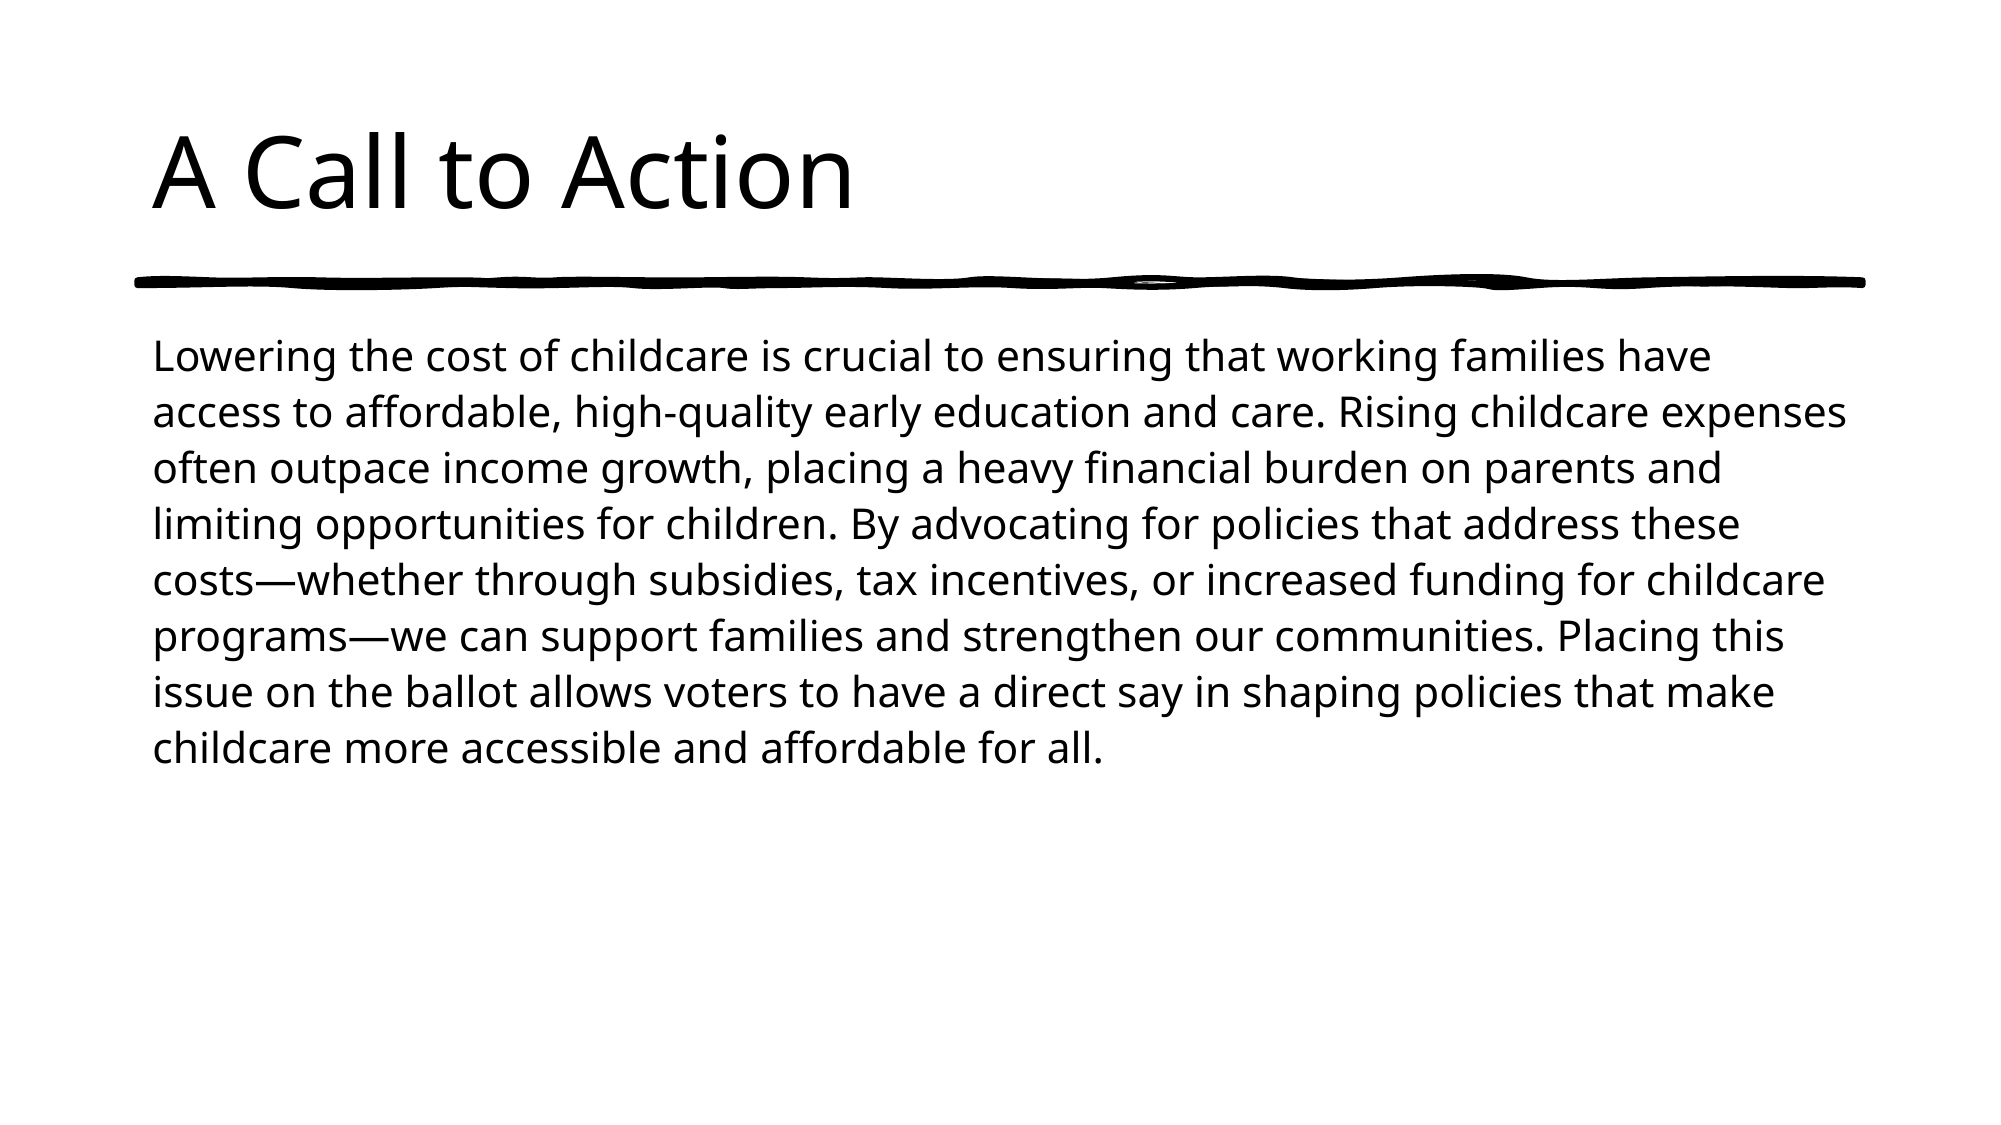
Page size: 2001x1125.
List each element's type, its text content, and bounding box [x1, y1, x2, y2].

title A Call to Action [137, 59, 1863, 278]
list Lowering the cost of childcare is crucial to ensuring that working families have access to affordable, high-quality early education and care. Rising childcare expenses often outpace income growth, placing a heavy financial burden on parents and limiting opportunities for children. By advocating for policies that address these costs—whether through subsidies, tax incentives, or increased funding for childcare programs—we can support families and strengthen our communities. Placing this issue on the ballot allows voters to have a direct say in shaping policies that make childcare more accessible and affordable for all. [137, 316, 1863, 787]
